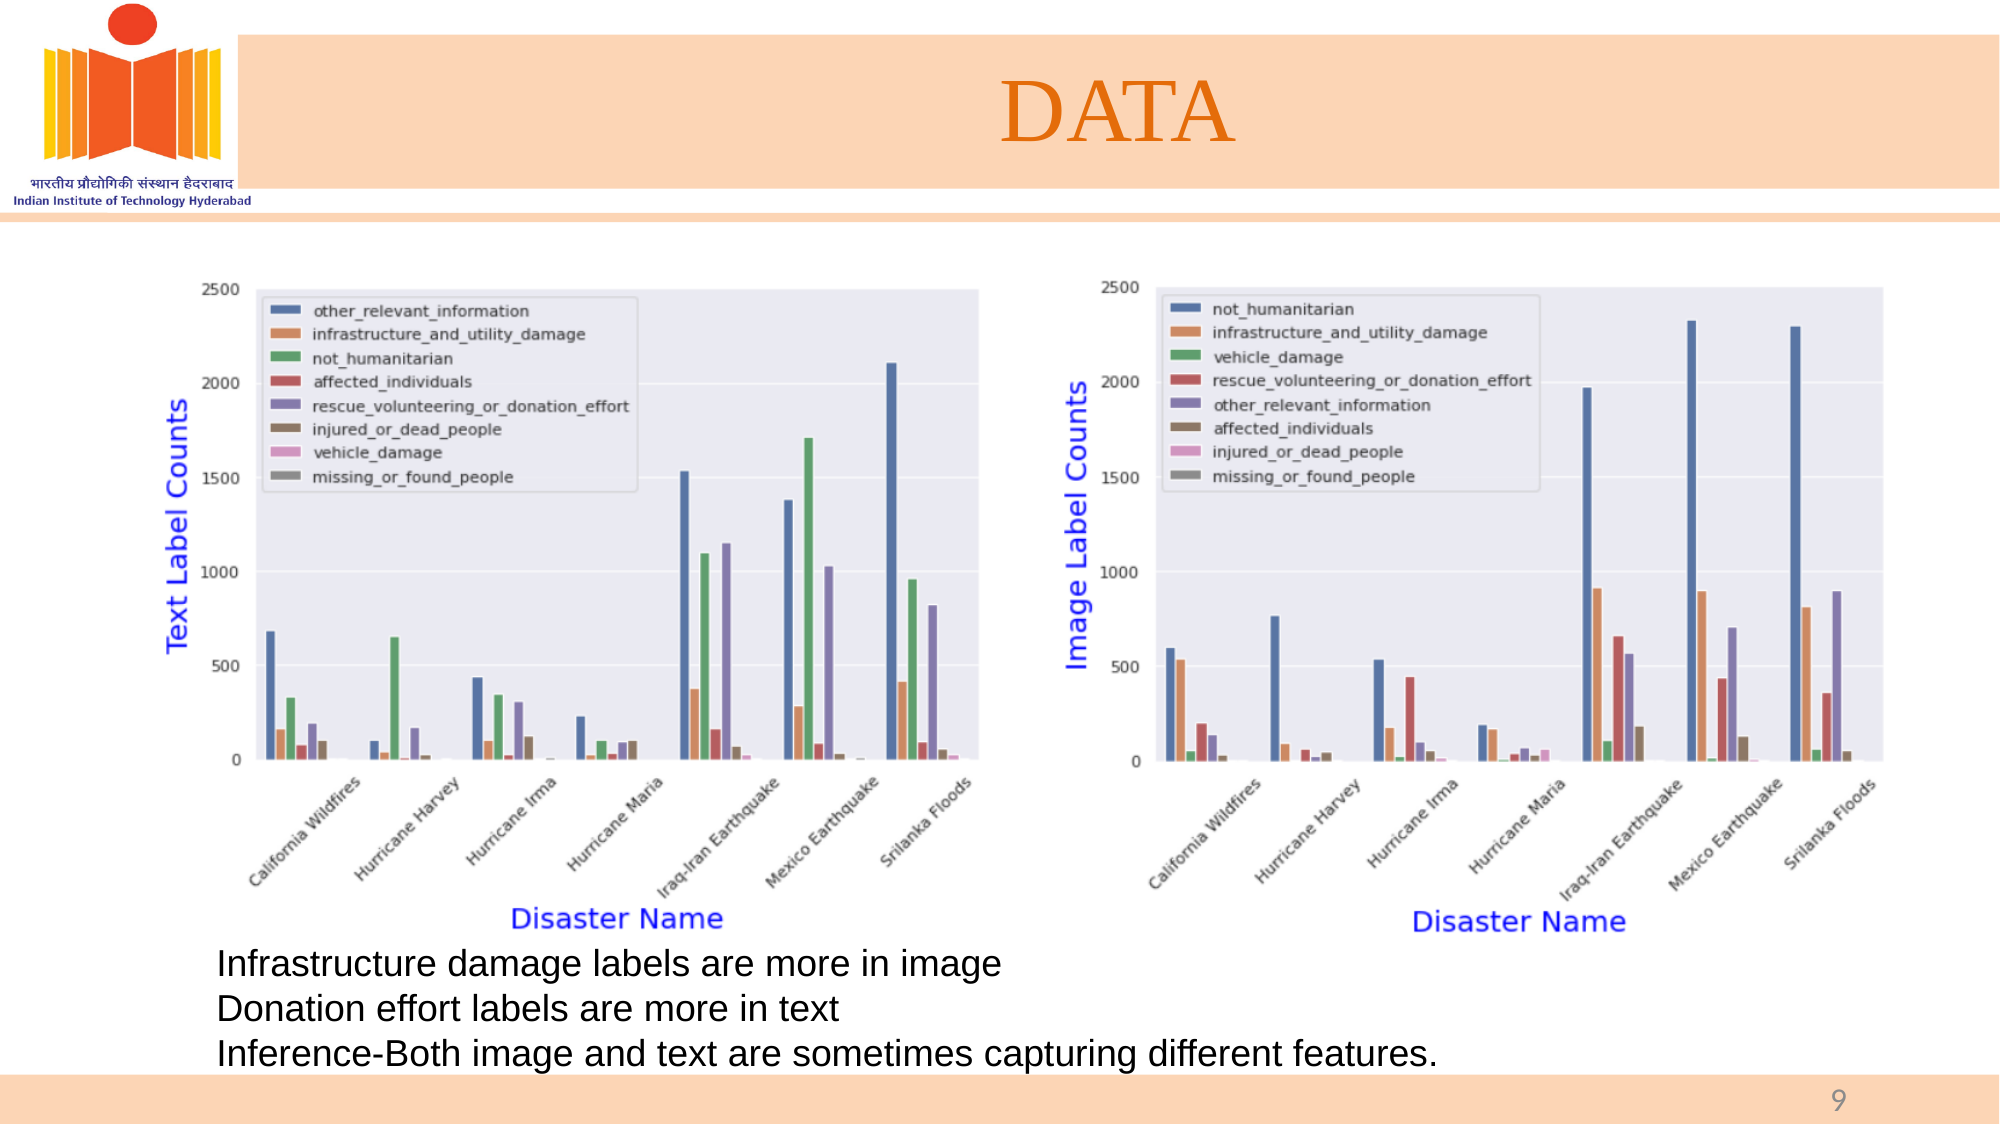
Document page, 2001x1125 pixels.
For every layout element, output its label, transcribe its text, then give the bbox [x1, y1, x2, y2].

text_box [98, 256, 1216, 1075]
picture [147, 277, 1007, 944]
text_box Infrastructure damage labels are more in image Donation effort labels are more in text Inference-Both image and text are sometimes capturing different features. [201, 931, 1791, 1082]
text_box <number> [1412, 1068, 1862, 1125]
picture [0, 0, 270, 212]
text_box DATA [237, 34, 2000, 189]
picture [1056, 270, 1925, 946]
